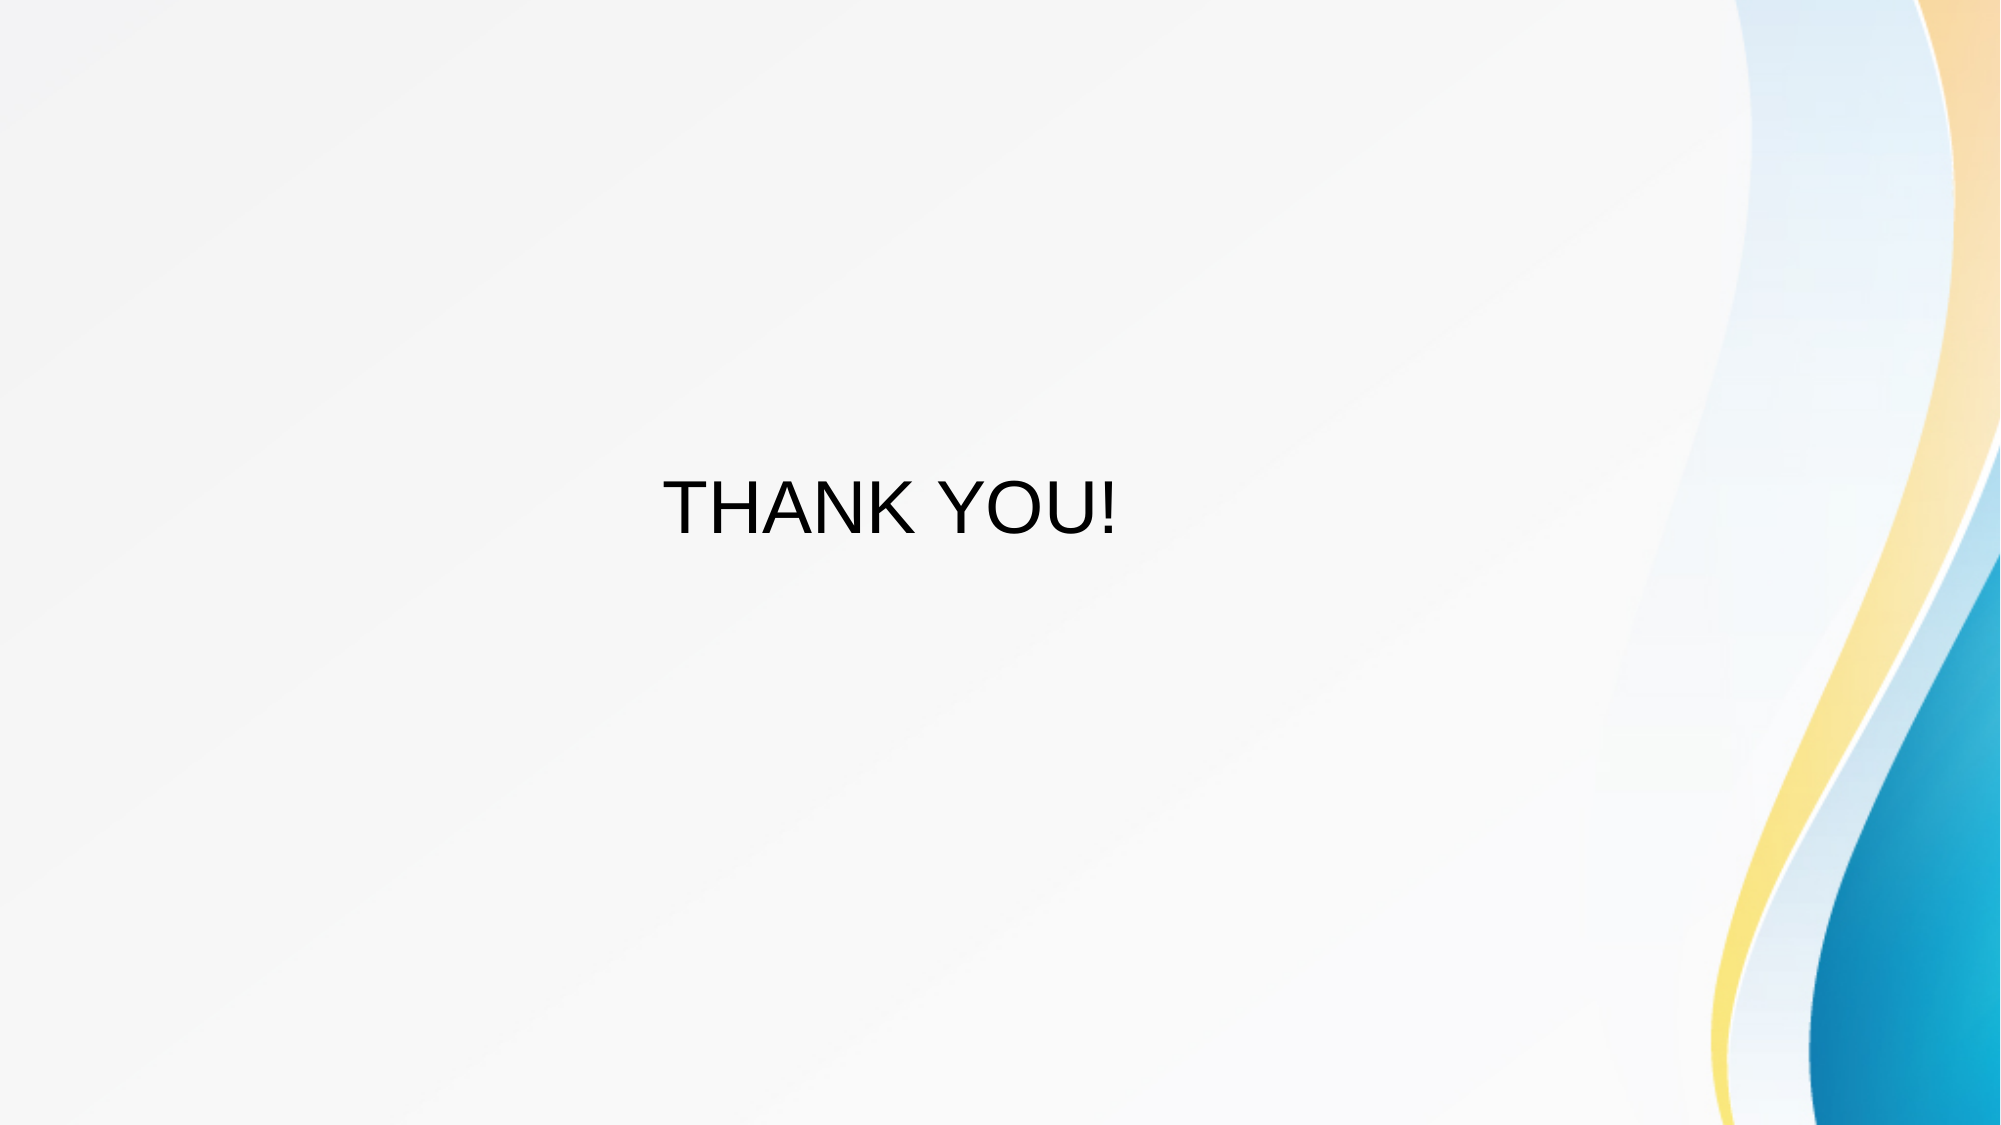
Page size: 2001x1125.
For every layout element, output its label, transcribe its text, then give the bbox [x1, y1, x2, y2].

title THANK YOU! [45, 500, 1847, 597]
picture [0, 0, 2001, 1125]
